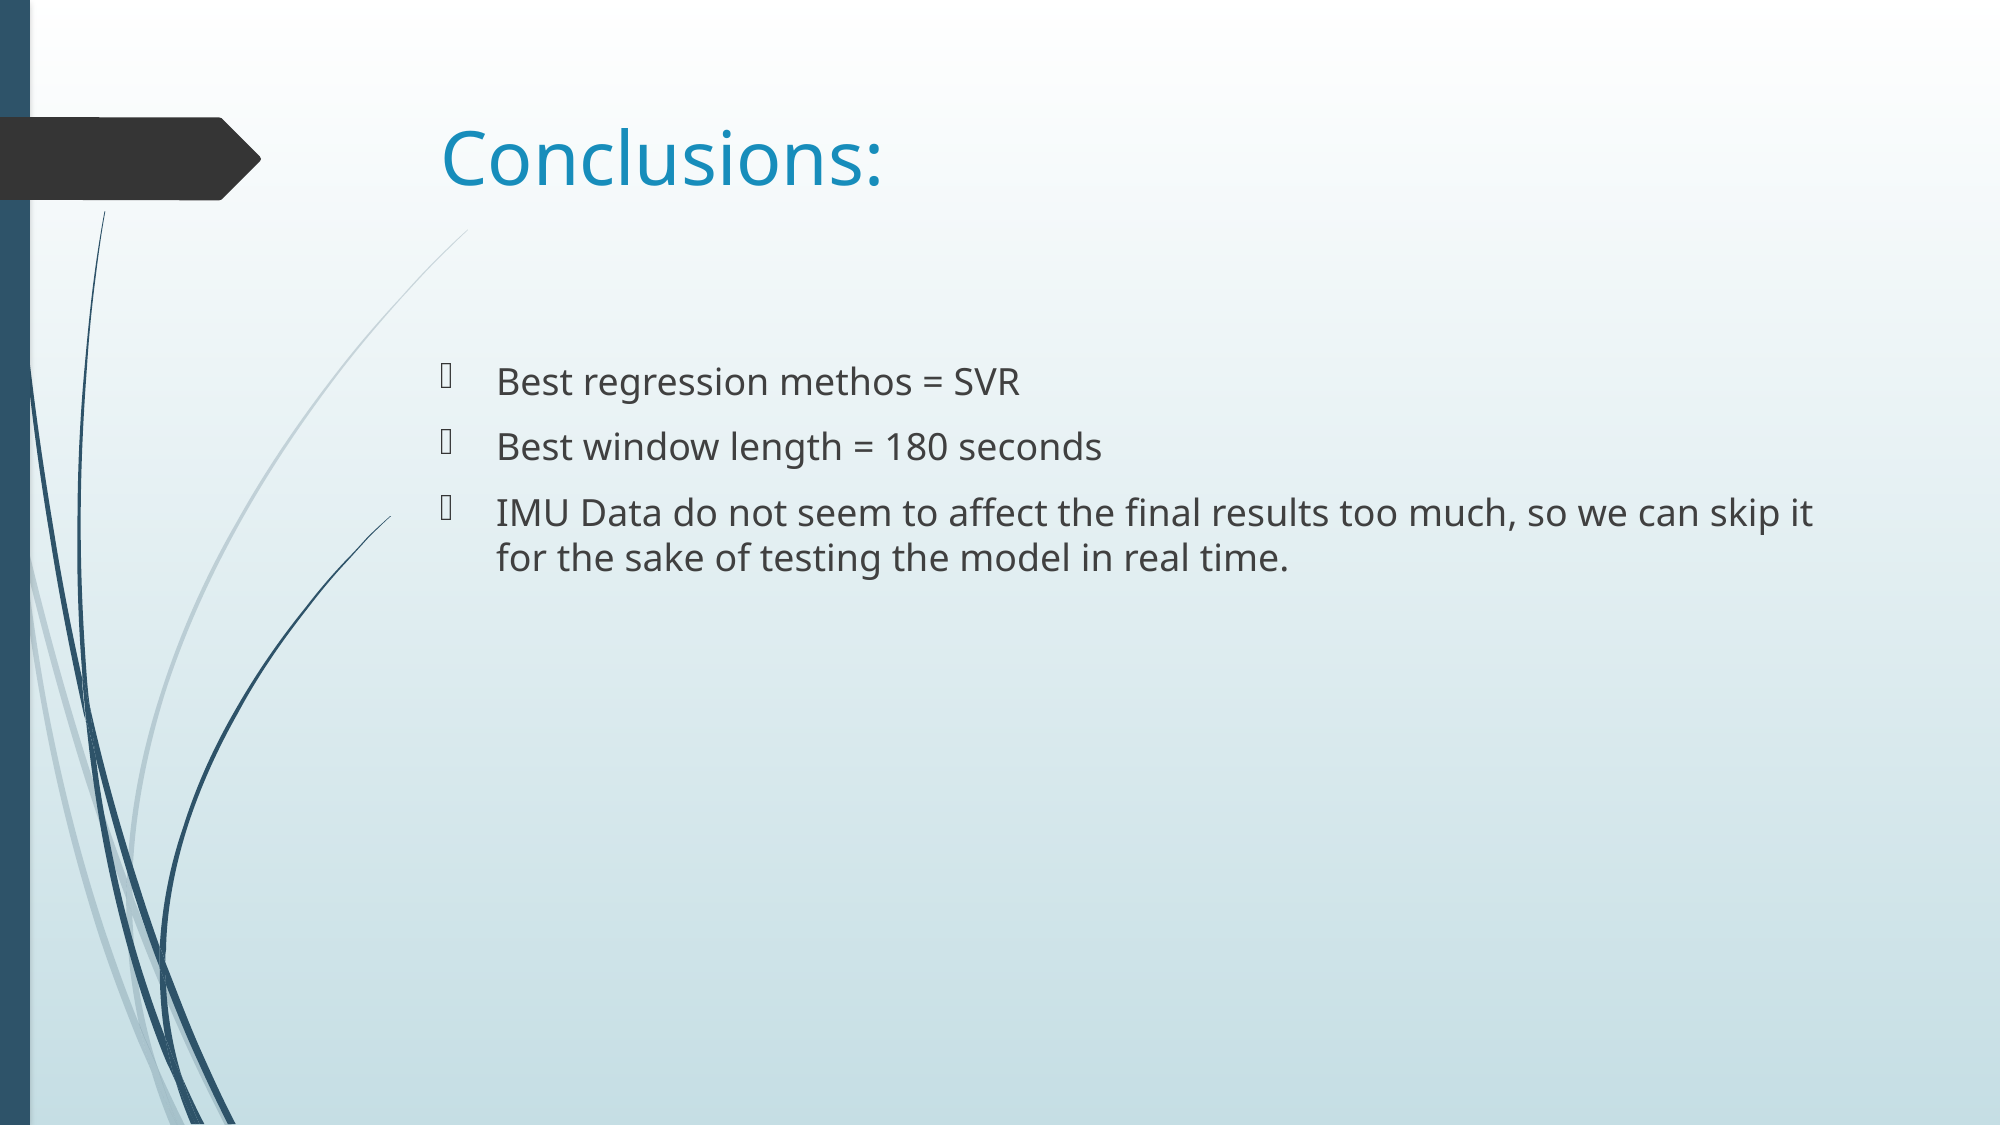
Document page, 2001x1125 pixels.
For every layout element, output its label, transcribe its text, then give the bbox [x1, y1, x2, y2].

title Conclusions: [425, 102, 1888, 313]
list Best regression methos = SVR Best window length = 180 seconds IMU Data do not seem to affect the final results too much, so we can skip it for the sake of testing the model in real time. [424, 350, 1888, 970]
